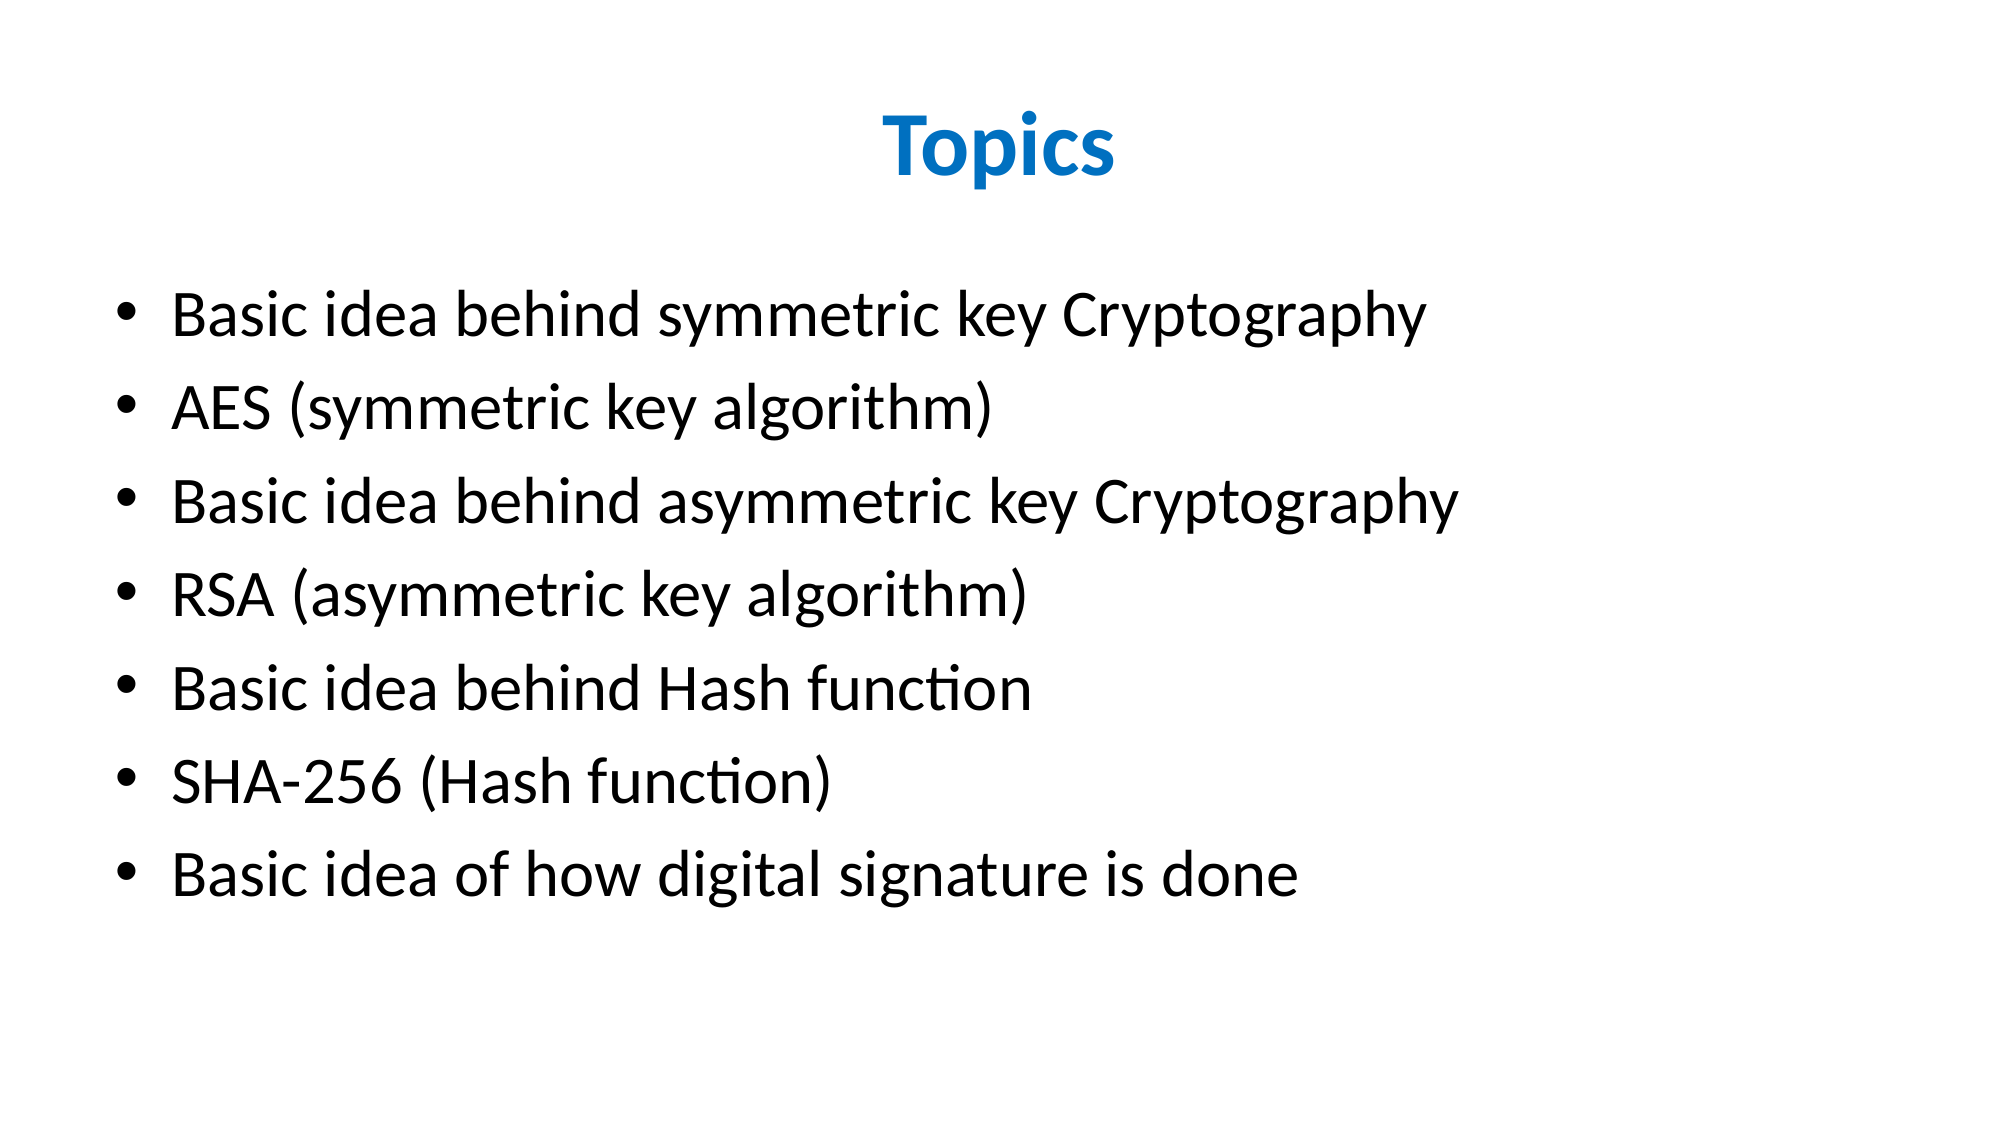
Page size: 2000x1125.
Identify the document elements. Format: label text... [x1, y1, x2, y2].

title Topics [99, 45, 1900, 233]
list Basic idea behind symmetric key Cryptography AES (symmetric key algorithm) Basic idea behind asymmetric key Cryptography RSA (asymmetric key algorithm) Basic idea behind Hash function SHA-256 (Hash function) Basic idea of how digital signature is done [99, 262, 1900, 1005]
